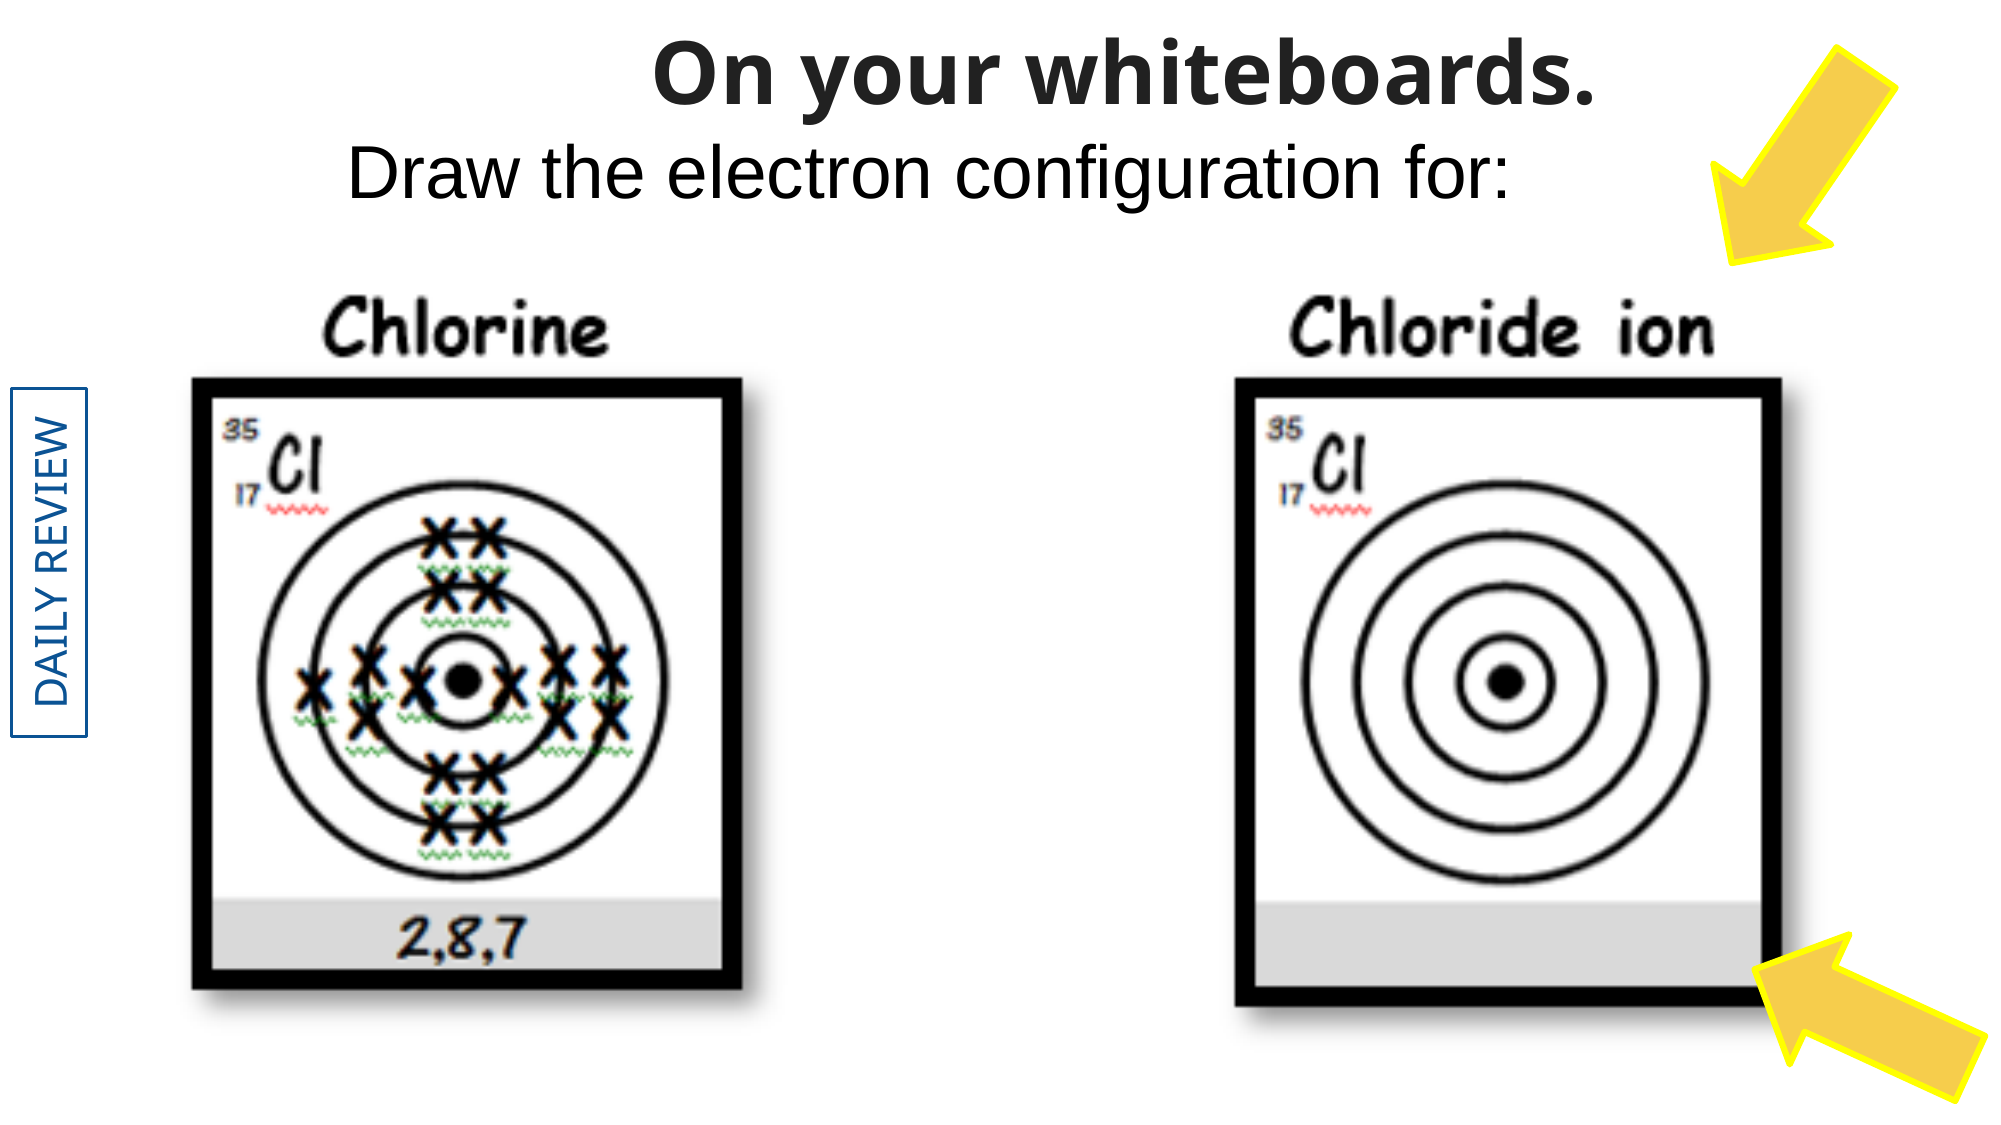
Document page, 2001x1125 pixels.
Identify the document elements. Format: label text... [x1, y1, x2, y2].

text_box On your whiteboards. [635, 2, 1949, 230]
text_box [1838, 932, 1852, 965]
text_box Draw the electron configuration for: [331, 115, 635, 221]
text_box [1838, 966, 1988, 1103]
picture [169, 283, 1831, 1057]
text_box [1711, 45, 1898, 266]
